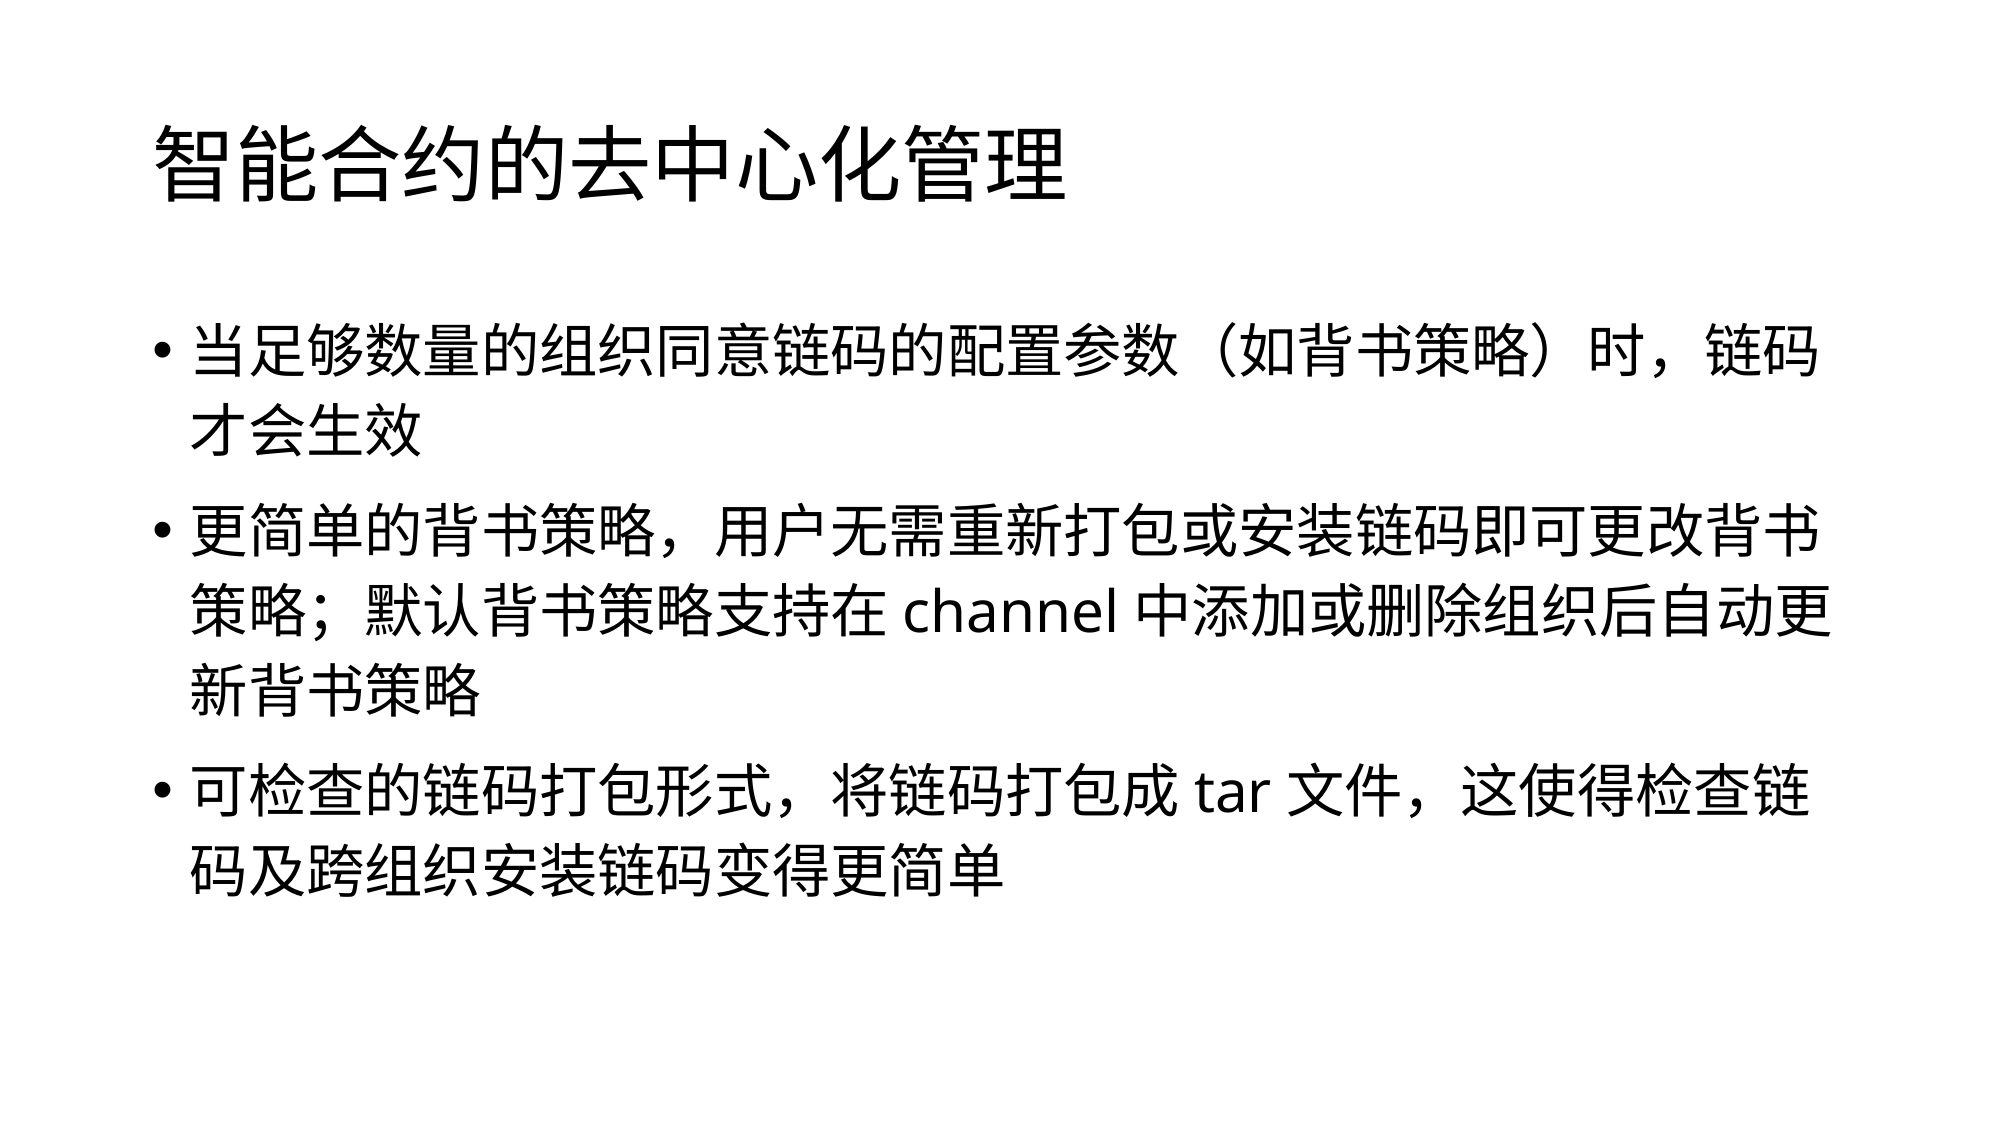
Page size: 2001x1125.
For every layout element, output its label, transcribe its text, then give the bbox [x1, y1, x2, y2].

list 当足够数量的组织同意链码的配置参数（如背书策略）时，链码才会生效 更简单的背书策略，用户无需重新打包或安装链码即可更改背书策略；默认背书策略支持在channel中添加或删除组织后自动更新背书策略 可检查的链码打包形式，将链码打包成tar文件，这使得检查链码及跨组织安装链码变得更简单 [137, 297, 1863, 1014]
title 智能合约的去中心化管理 [137, 59, 1863, 278]
